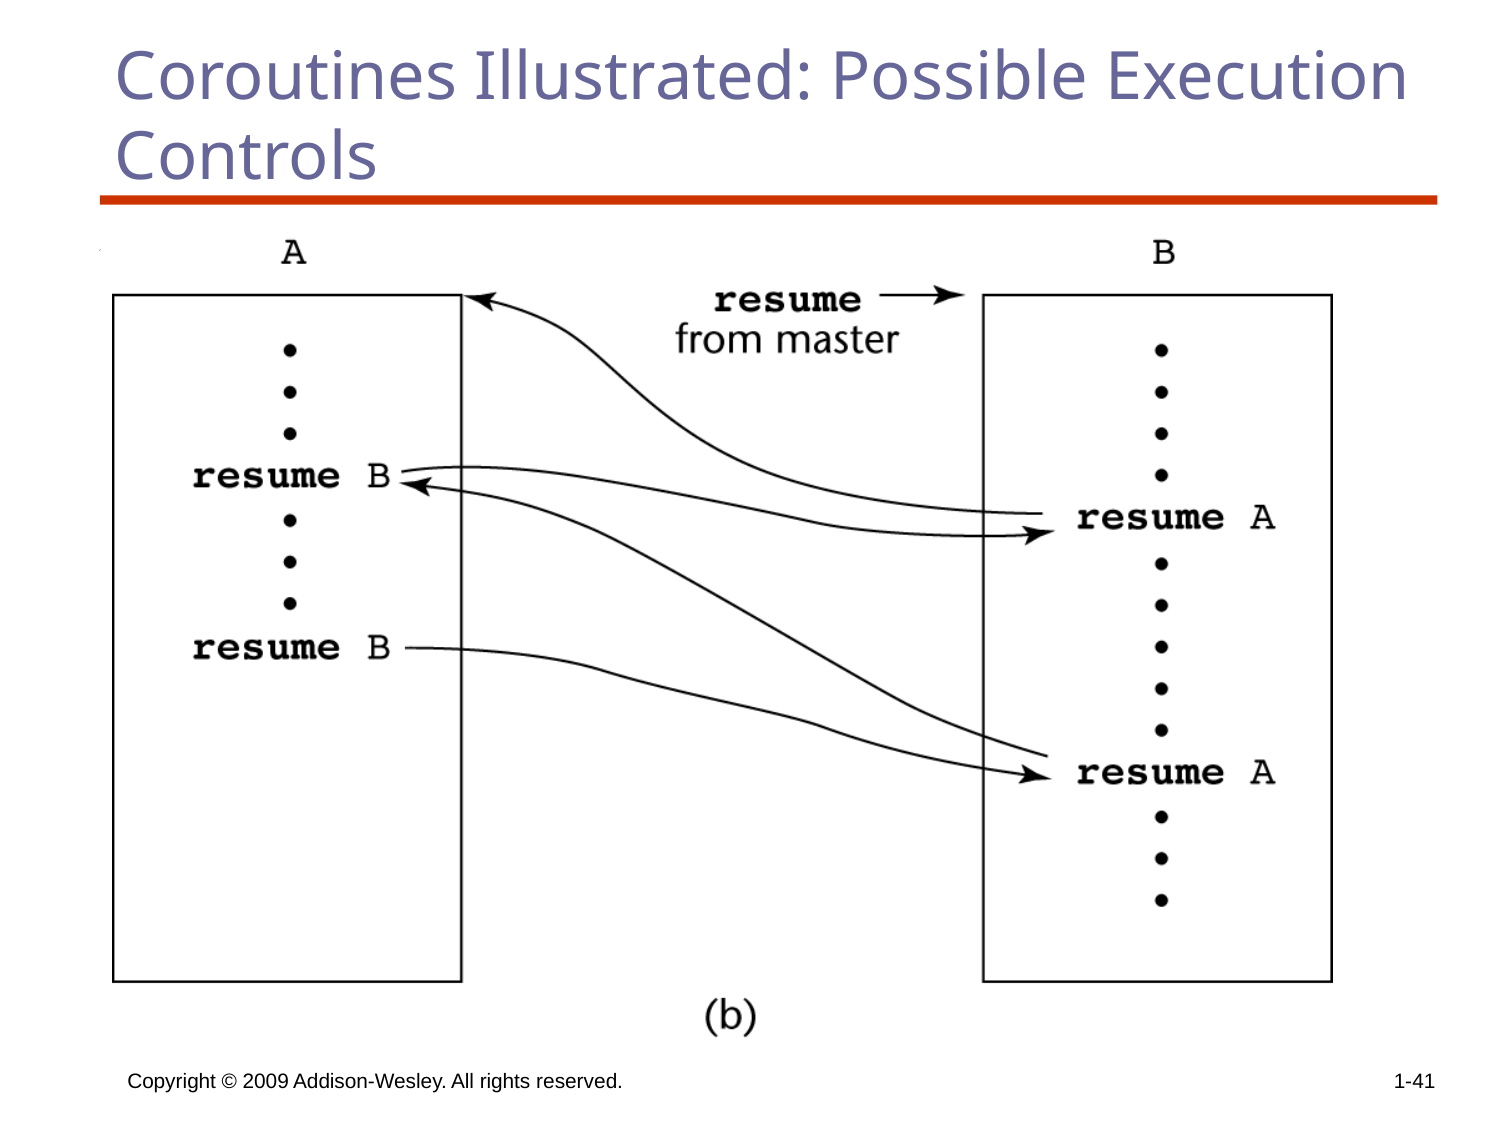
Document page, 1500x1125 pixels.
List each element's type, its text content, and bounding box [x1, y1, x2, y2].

slide_number 1-41 [1137, 1025, 1450, 1100]
title Coroutines Illustrated: Possible Execution Controls [99, 24, 1438, 213]
footer Copyright © 2009 Addison-Wesley. All rights reserved. [112, 1051, 800, 1100]
picture [112, 224, 1333, 1043]
